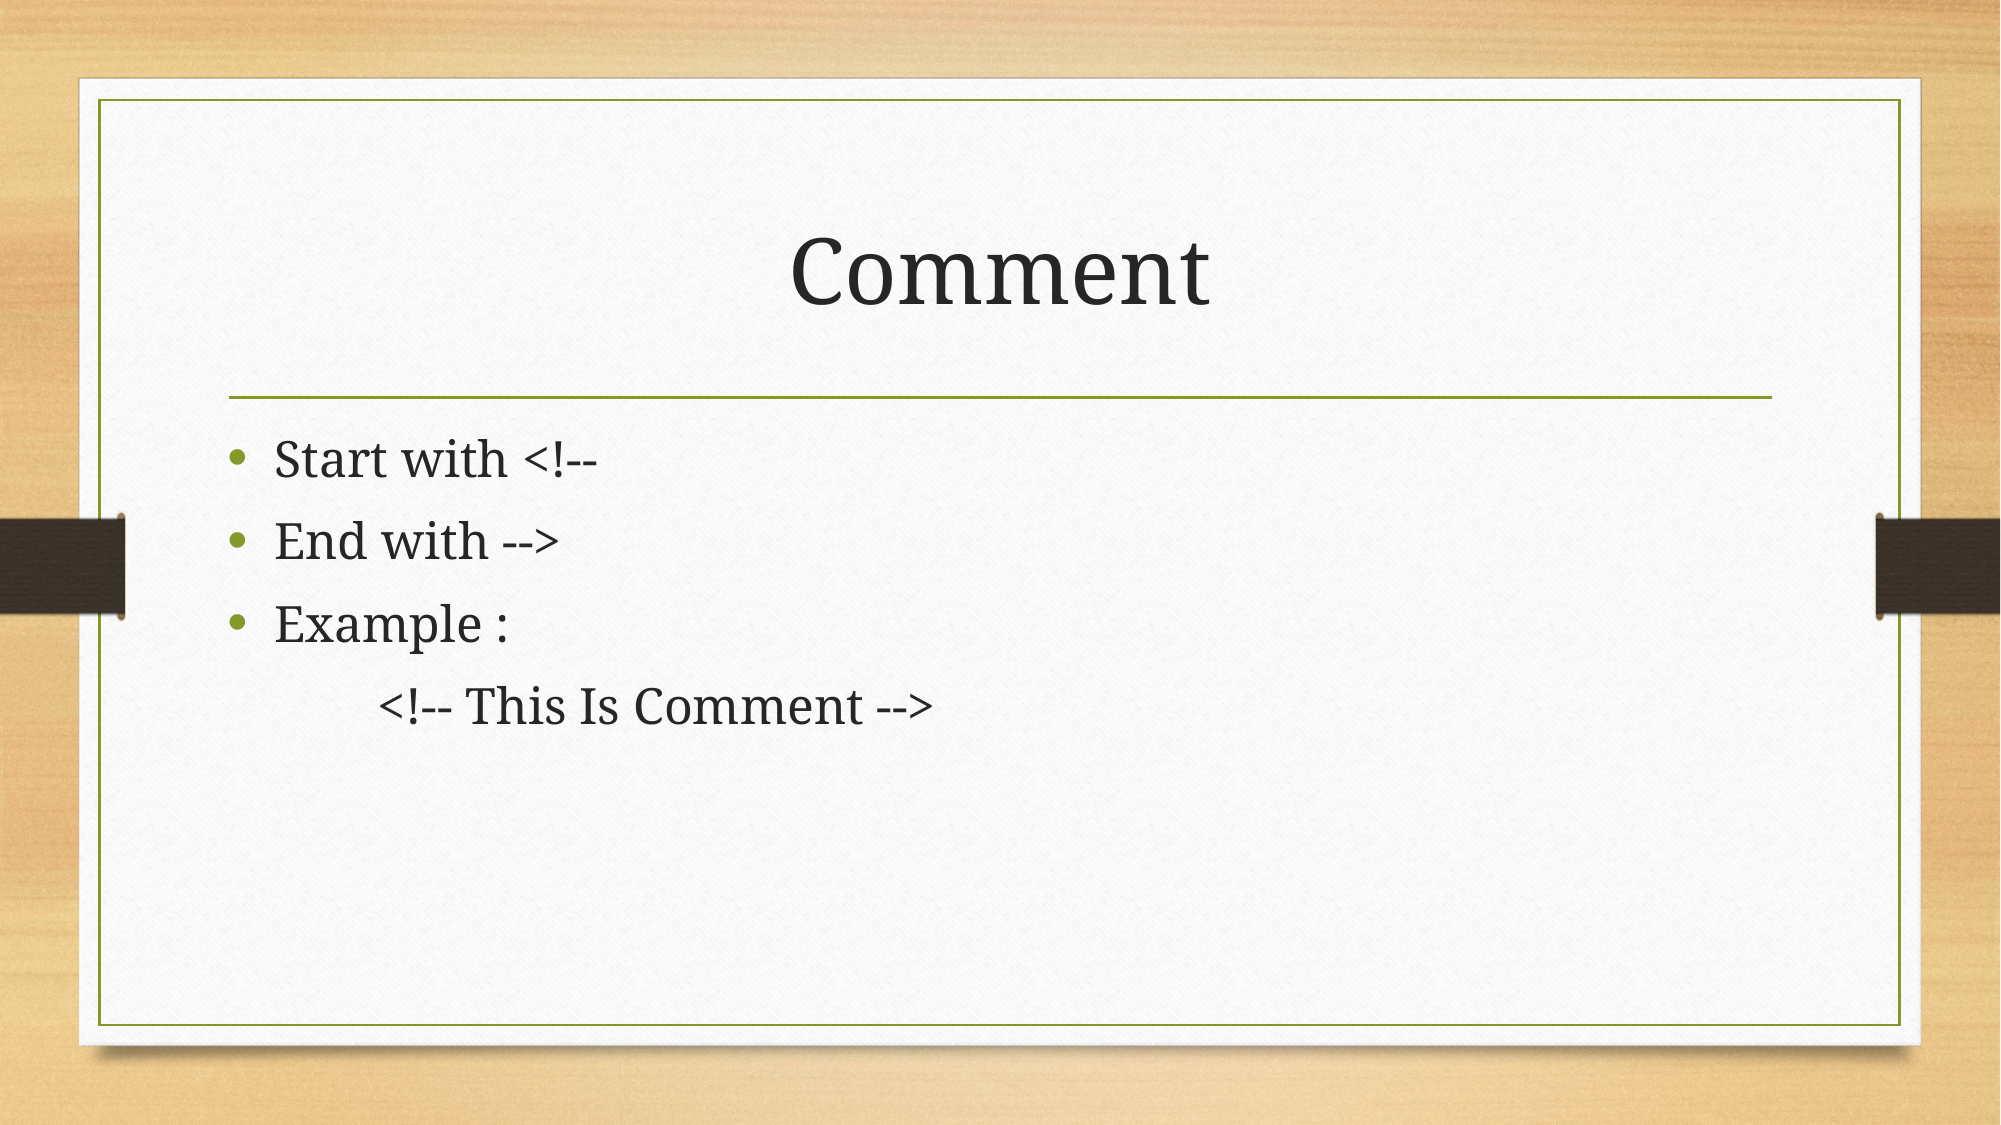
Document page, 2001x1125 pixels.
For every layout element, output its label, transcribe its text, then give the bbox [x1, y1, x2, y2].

picture [0, 0, 2001, 1125]
list Start with <!-- End with --> Example : <!-- This Is Comment --> [212, 419, 1788, 964]
title Comment [212, 161, 1788, 375]
